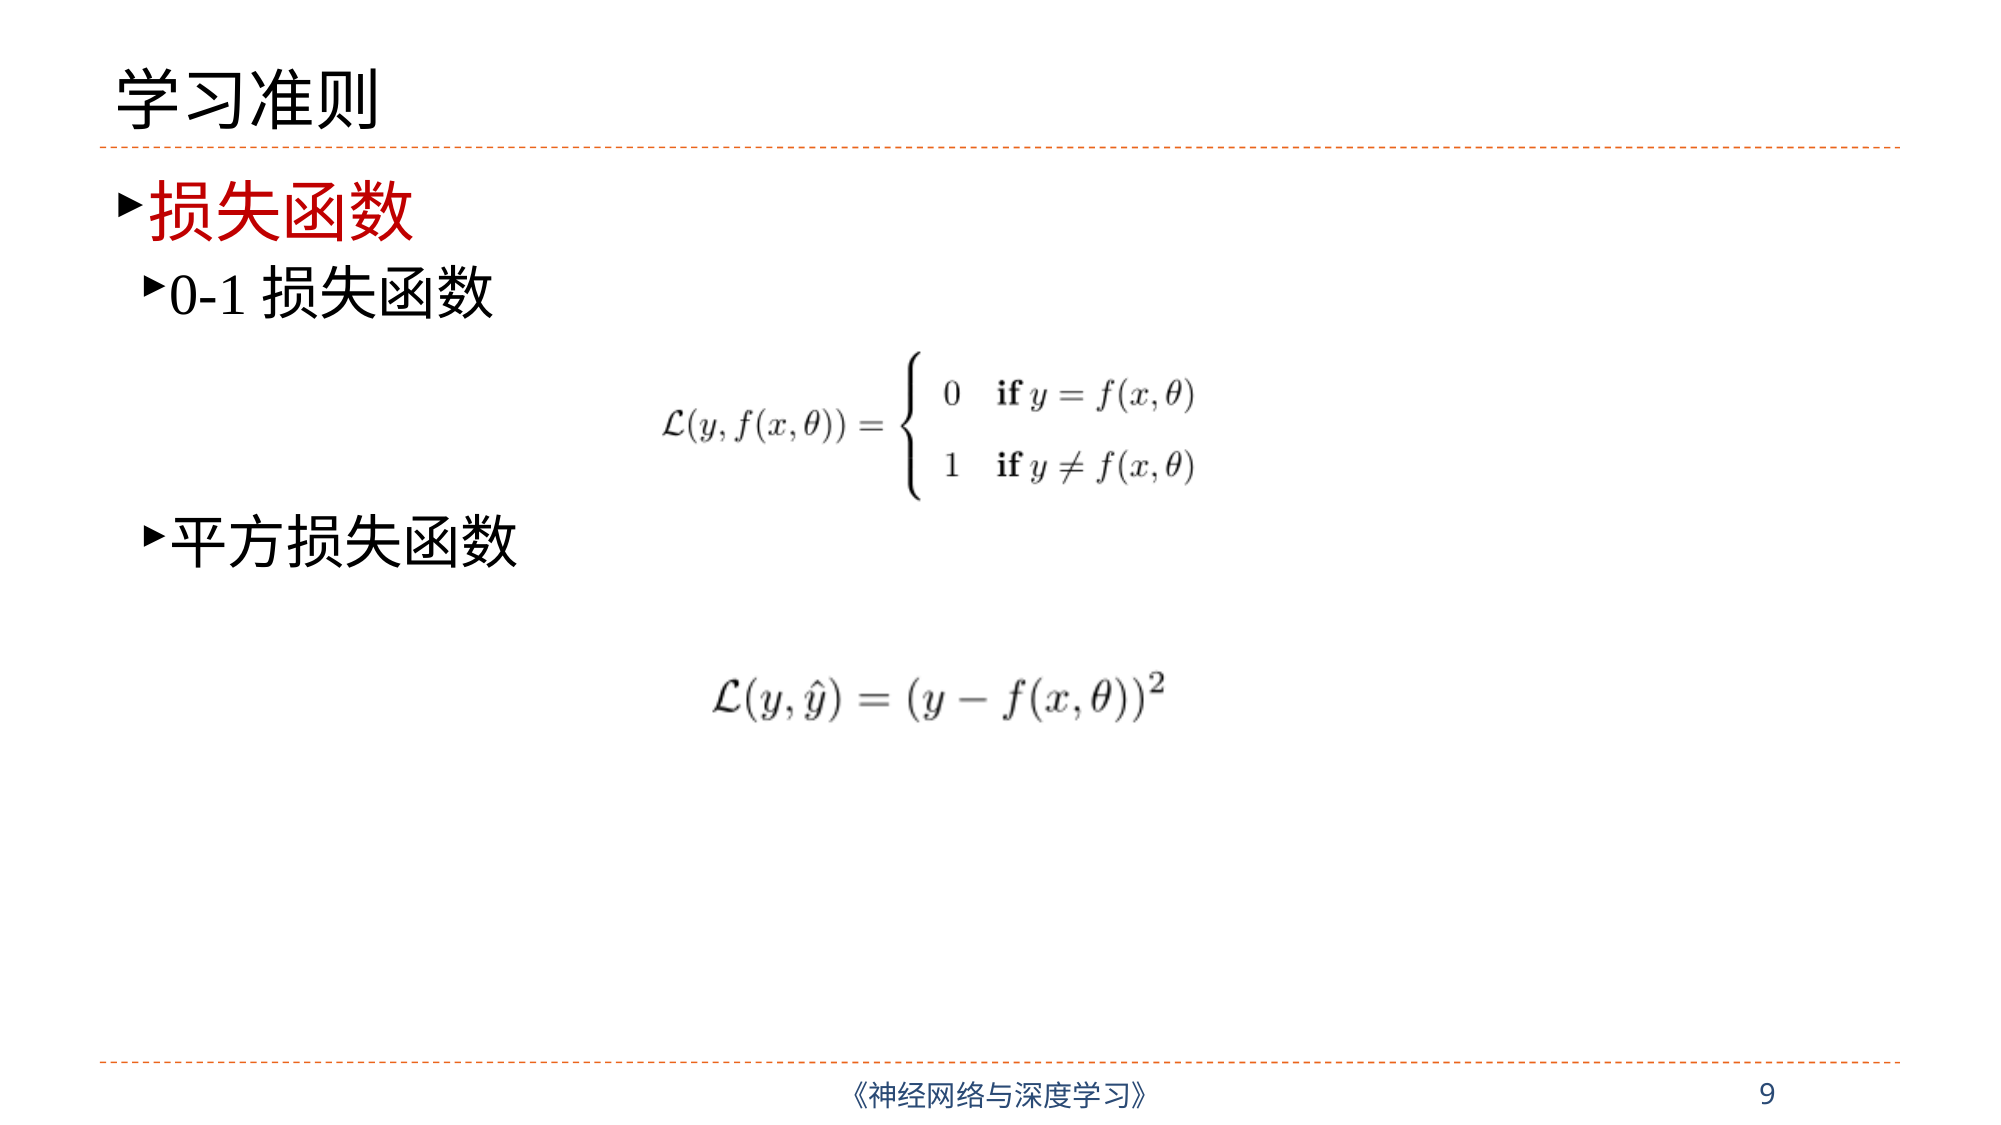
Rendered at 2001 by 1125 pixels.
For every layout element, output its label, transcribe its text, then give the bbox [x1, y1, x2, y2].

title 学习准则 [99, 24, 1900, 146]
picture [699, 642, 1201, 747]
list 损失函数 0-1损失函数 平方损失函数 [99, 162, 1900, 1050]
picture [649, 344, 1246, 508]
